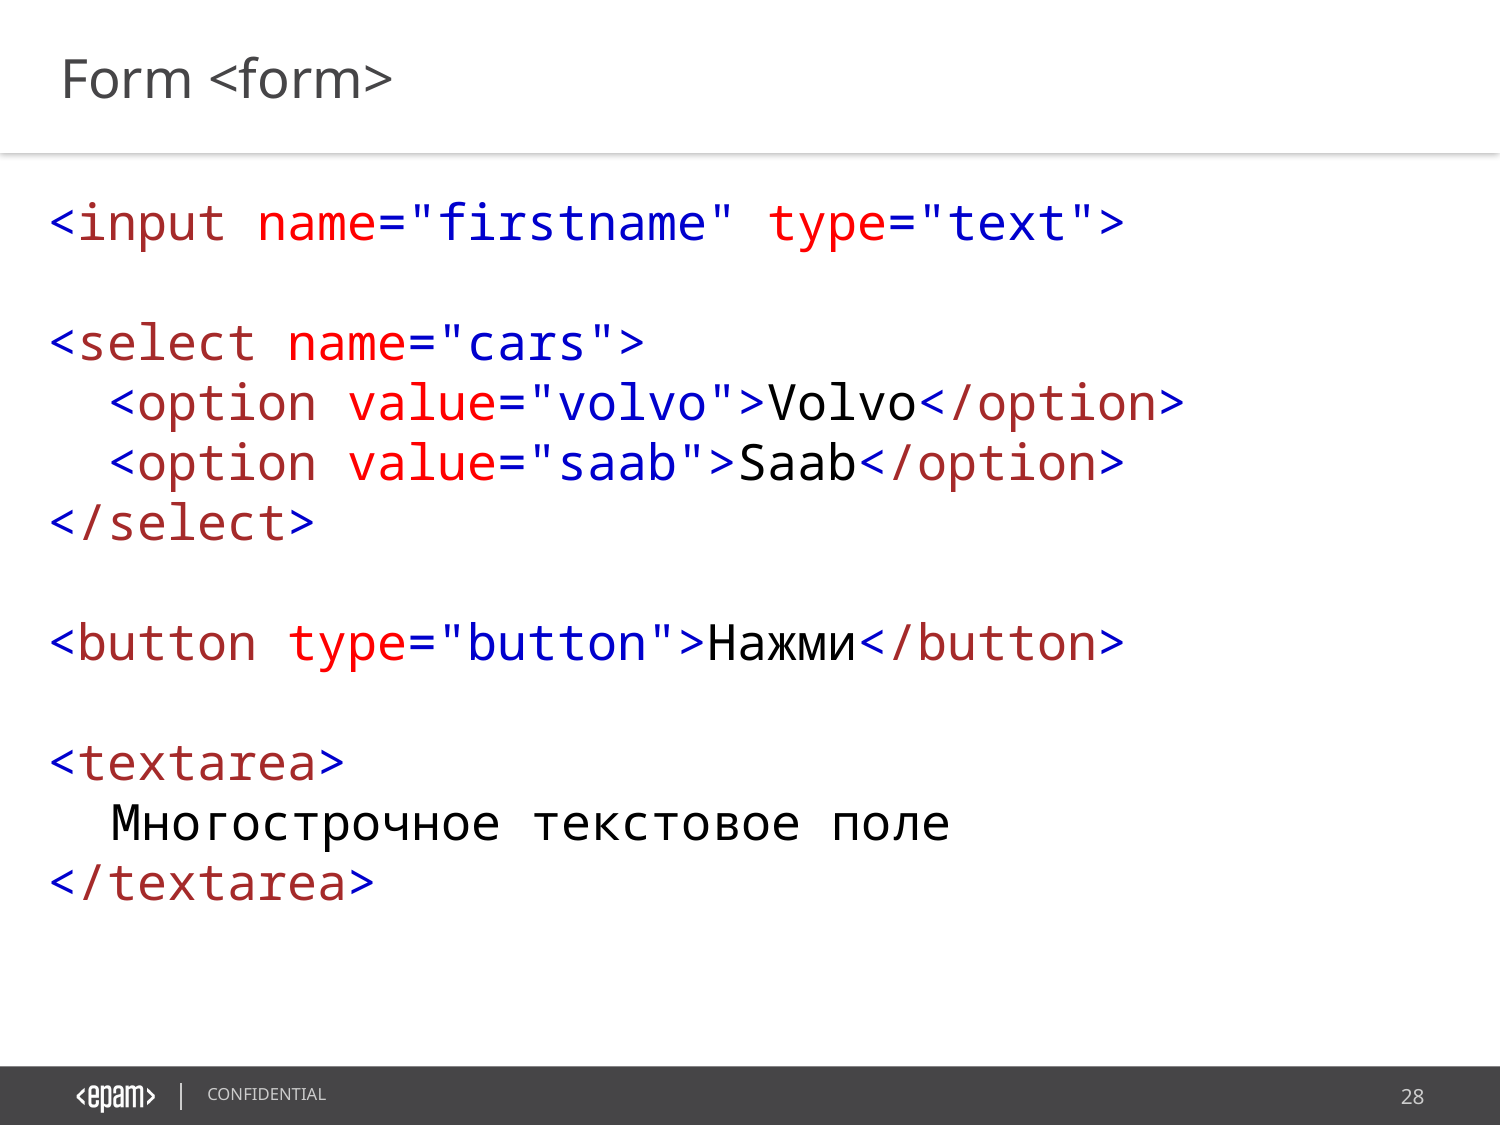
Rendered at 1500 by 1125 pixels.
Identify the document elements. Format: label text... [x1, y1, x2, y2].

picture [76, 1085, 155, 1113]
list Form <form> [0, 0, 1500, 153]
text_box <input name="firstname" type="text"> <select name="cars"> <option value="volvo">Volvo</option> <option value="saab">Saab</option> </select> <button type="button">Нажми</button> <textarea> Многострочное текстовое поле </textarea> [32, 183, 1500, 1071]
